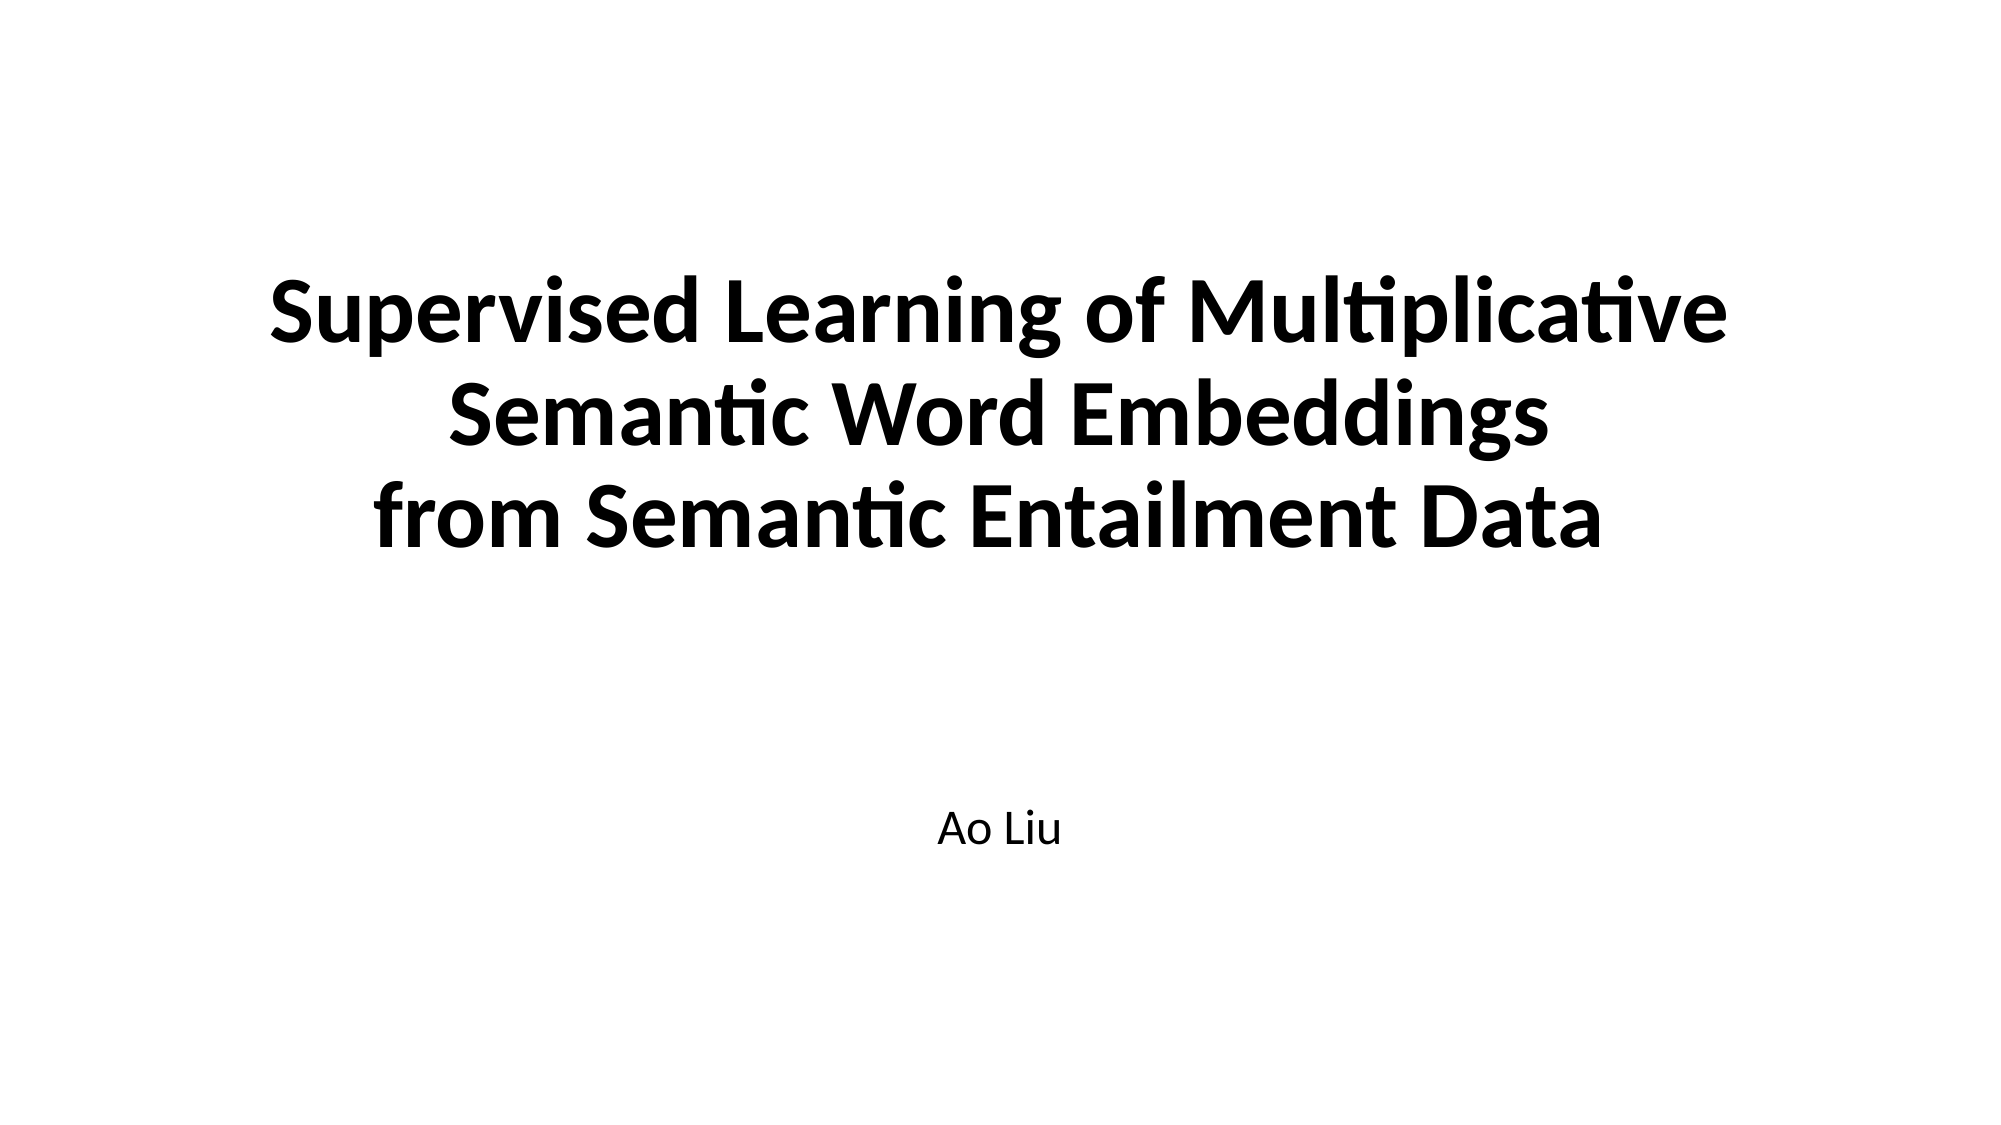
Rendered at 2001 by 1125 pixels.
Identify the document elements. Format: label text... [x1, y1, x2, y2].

title Supervised Learning of Multiplicative Semantic Word Embeddings from Semantic Entailment Data [249, 184, 1750, 576]
subtitle Ao Liu [249, 590, 1750, 863]
